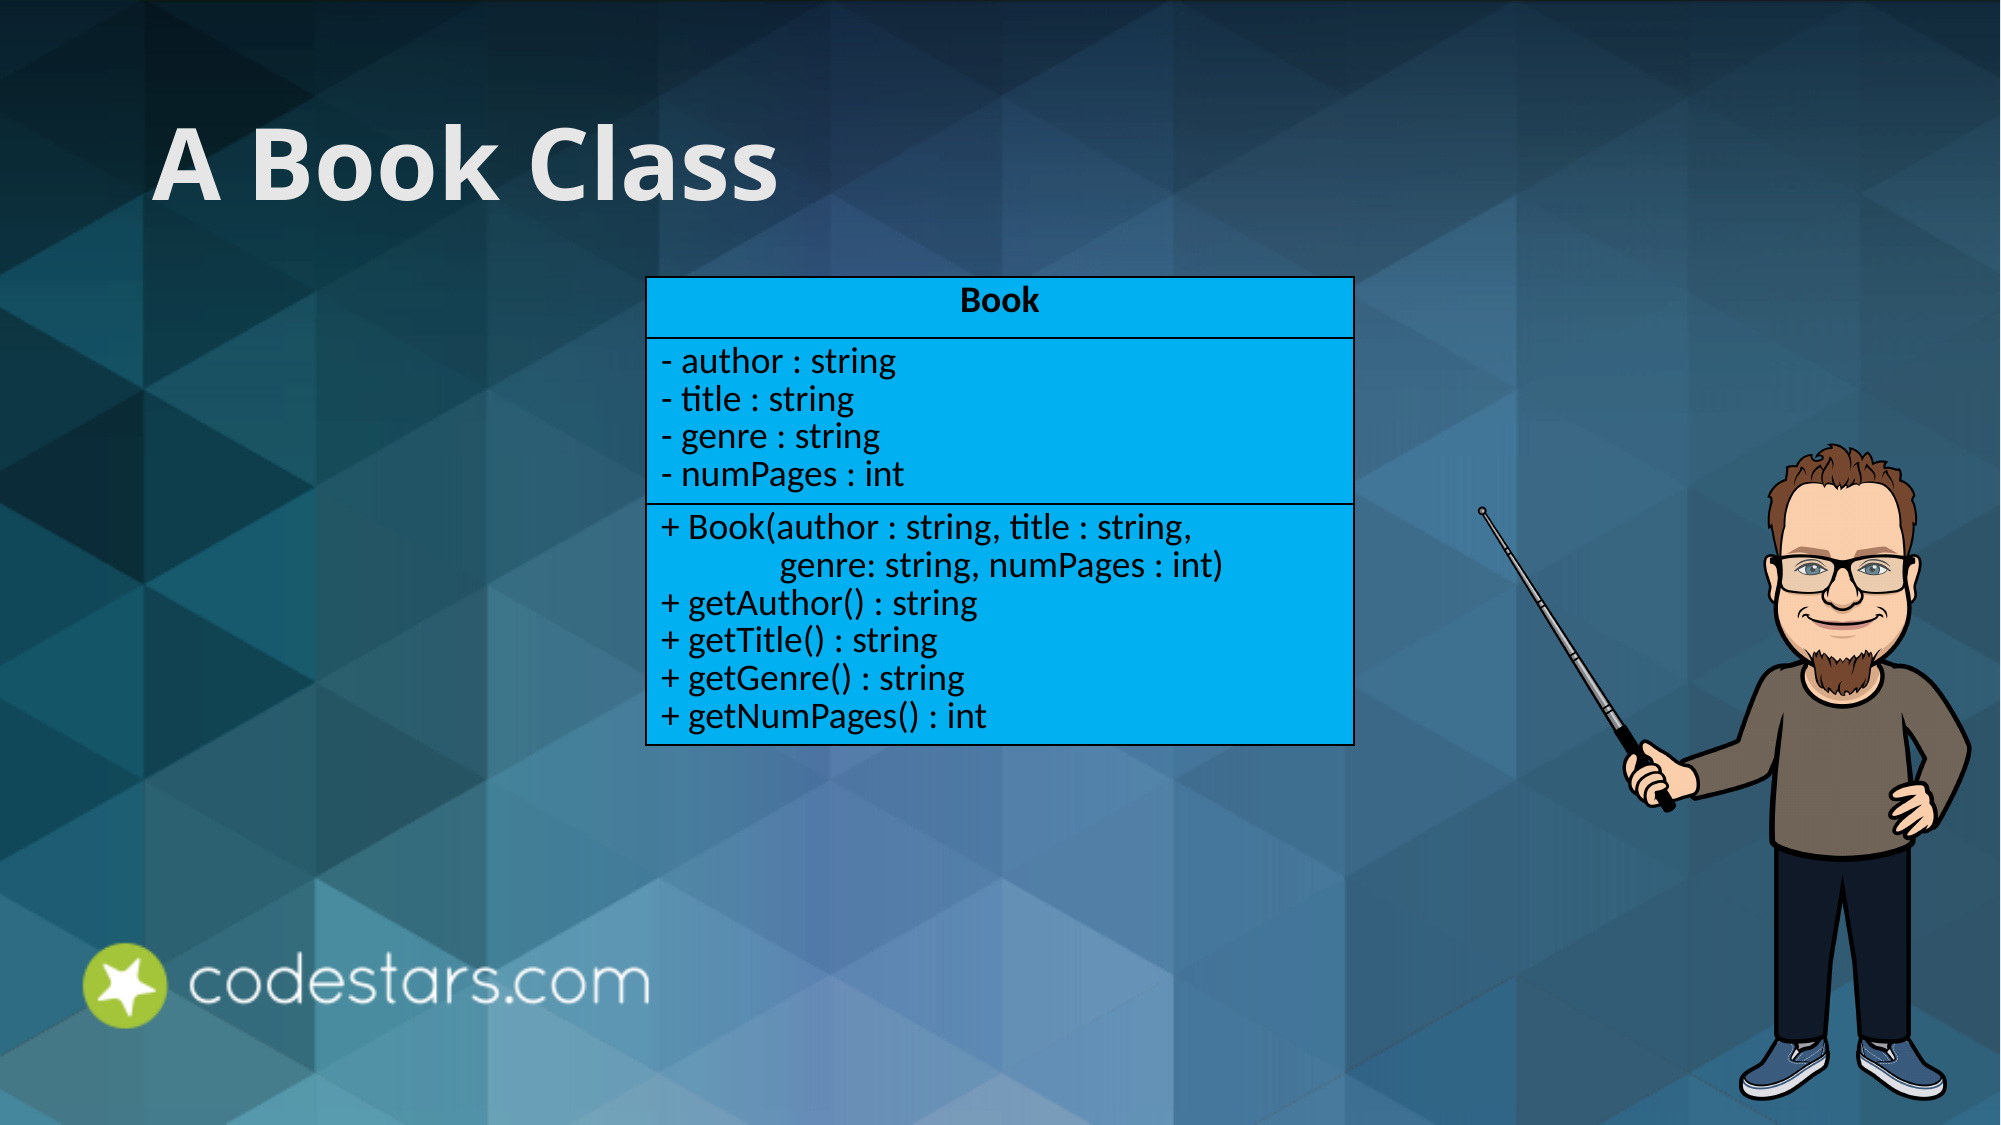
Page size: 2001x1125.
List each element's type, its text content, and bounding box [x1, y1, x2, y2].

table_cell - author : string - title : string - genre : string - numPages : int [647, 339, 1353, 503]
table_cell + Book(author : string, title : string, genre: string, numPages : int) + getAuthor() : string + getTitle() : string + getGenre() : string + getNumPages() : int [647, 505, 1353, 744]
table_header Book [647, 278, 1353, 337]
title A Book Class [137, 59, 1863, 278]
picture [0, 0, 2001, 1125]
